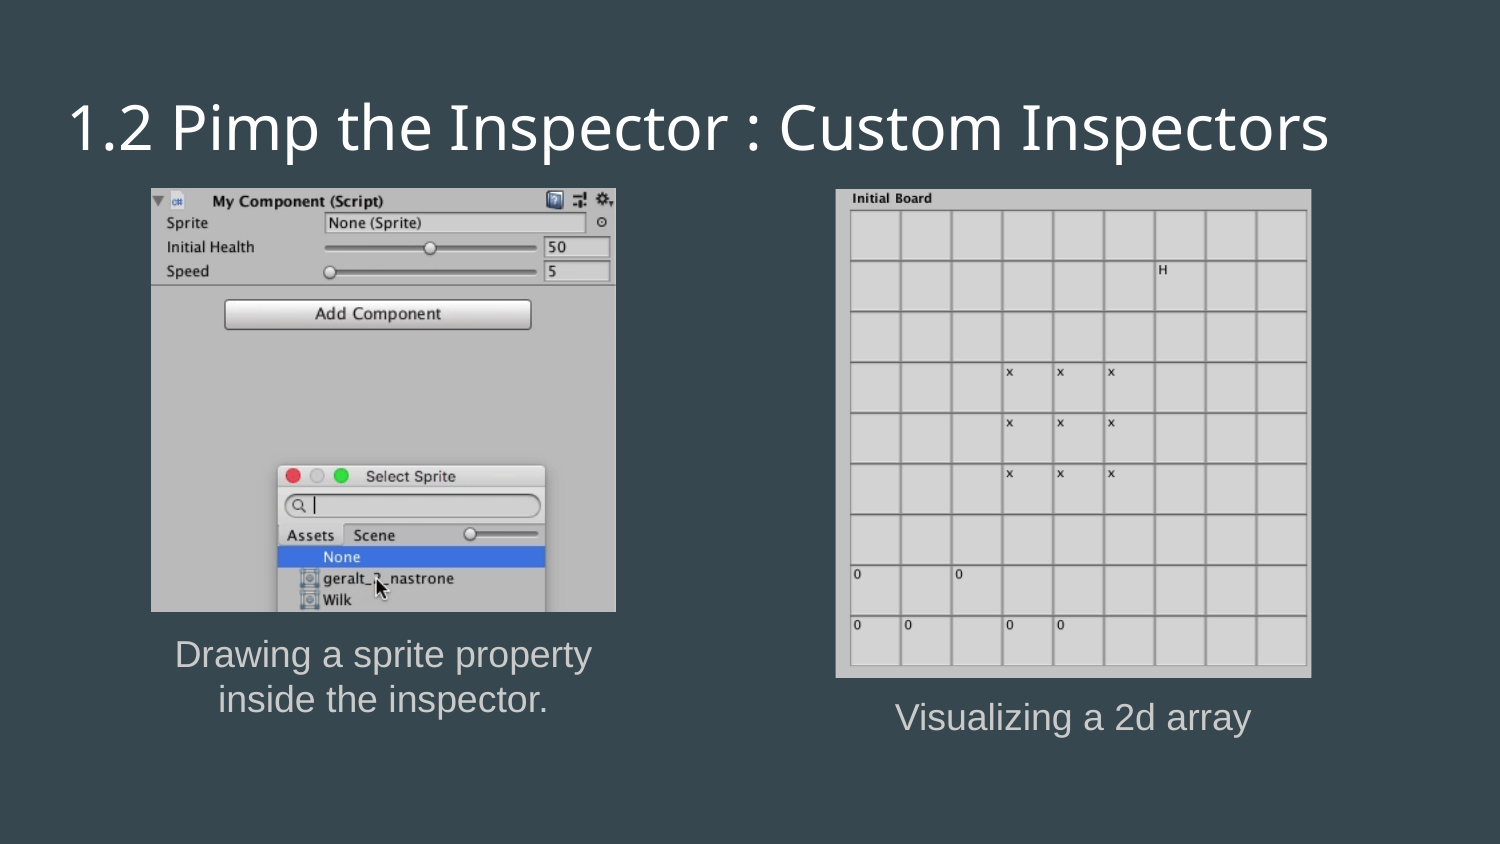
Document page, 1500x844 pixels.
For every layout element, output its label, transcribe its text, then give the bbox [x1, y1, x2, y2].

picture [150, 188, 617, 612]
title 1.2 Pimp the Inspector : Custom Inspectors [51, 72, 1449, 167]
picture [835, 188, 1312, 679]
text_box Visualizing a 2d array [866, 686, 1281, 750]
text_box Drawing a sprite property inside the inspector. [151, 620, 616, 750]
